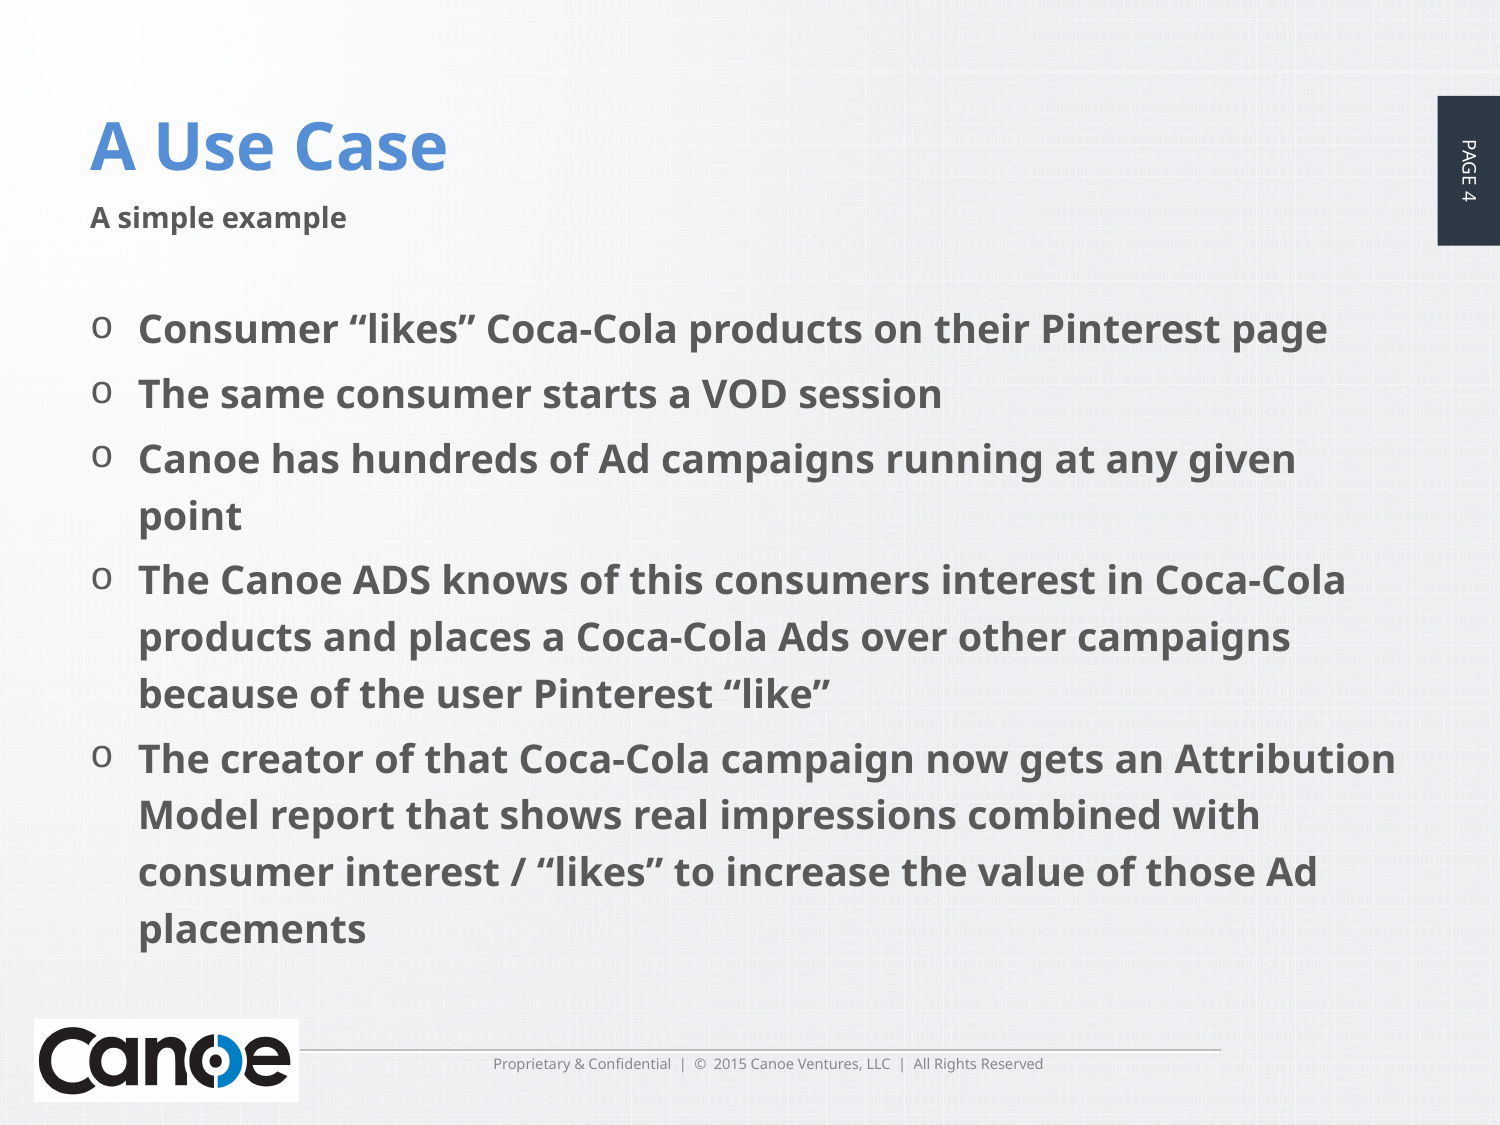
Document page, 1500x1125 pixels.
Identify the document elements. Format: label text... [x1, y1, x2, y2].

list A simple example [75, 191, 1025, 263]
title A Use Case [75, 50, 1425, 238]
list Consumer “likes” Coca-Cola products on their Pinterest page The same consumer starts a VOD session Canoe has hundreds of Ad campaigns running at any given point The Canoe ADS knows of this consumers interest in Coca-Cola products and places a Coca-Cola Ads over other campaigns because of the user Pinterest “like” The creator of that Coca-Cola campaign now gets an Attribution Model report that shows real impressions combined with consumer interest / “likes” to increase the value of those Ad placements [75, 287, 1425, 963]
picture [0, 0, 1500, 1125]
